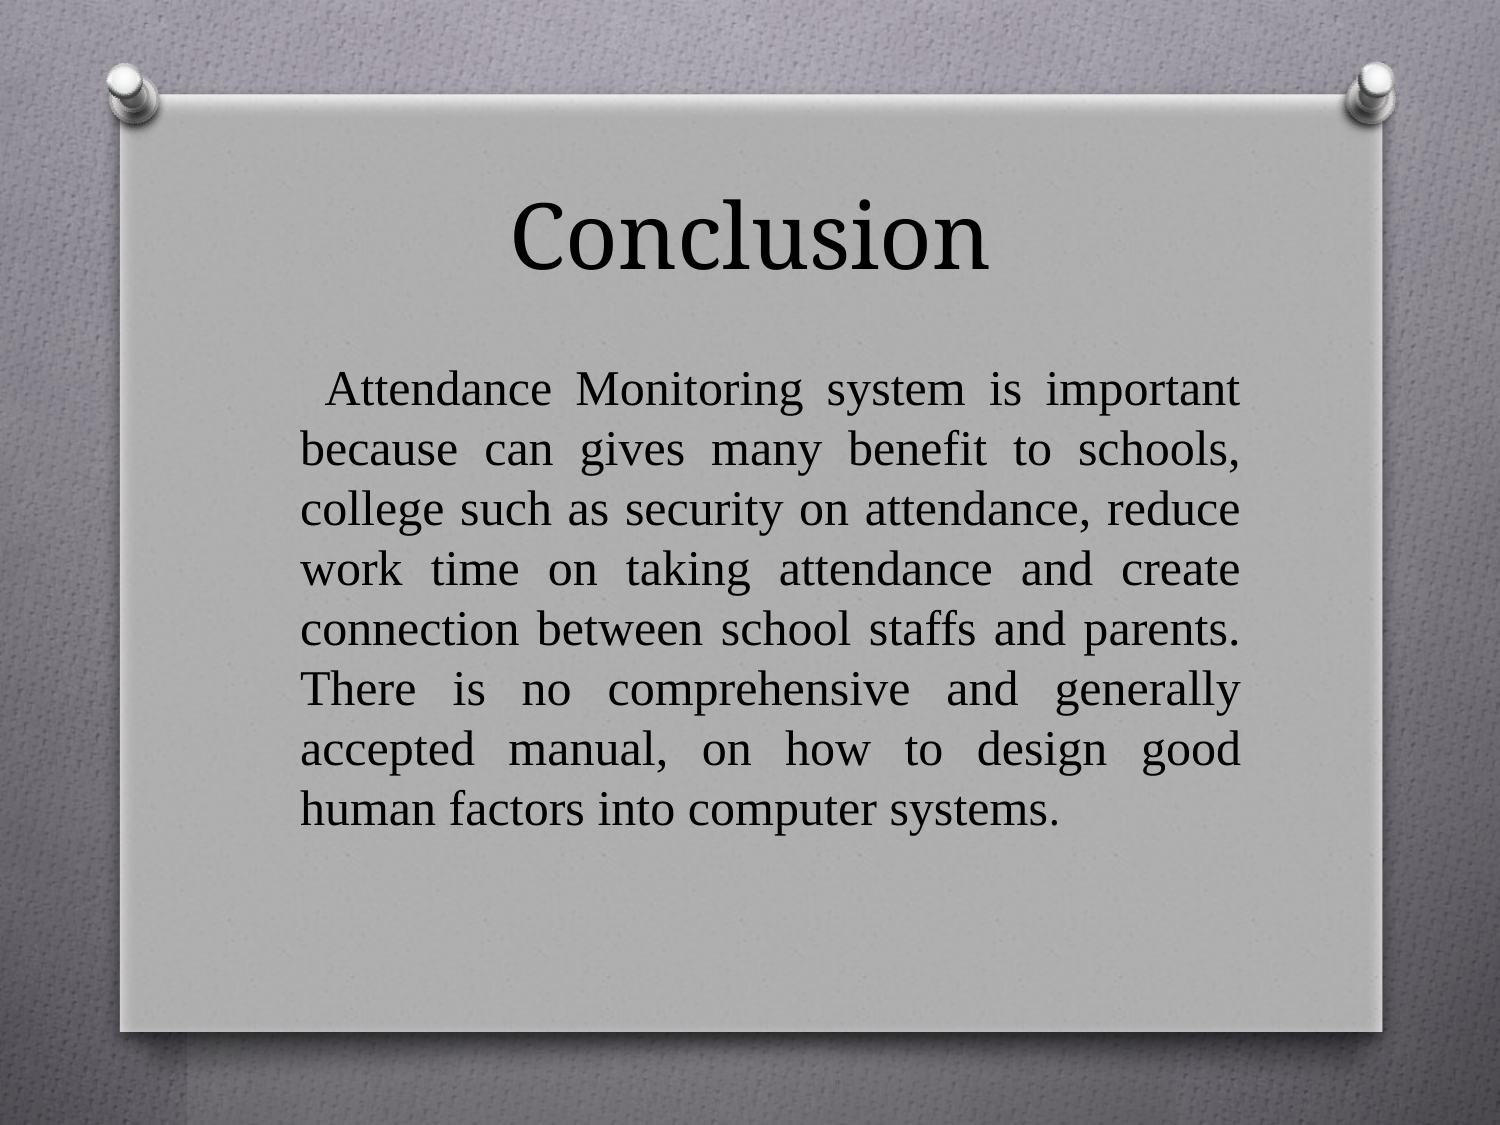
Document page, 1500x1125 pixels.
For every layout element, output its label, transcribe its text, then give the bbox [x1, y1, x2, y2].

picture [75, 29, 198, 153]
list Attendance Monitoring system is important because can gives many benefit to schools, college such as security on attendance, reduce work time on taking attendance and create connection between school staffs and parents. There is no comprehensive and generally accepted manual, on how to design good human factors into computer systems. [240, 347, 1257, 939]
title Conclusion [179, 134, 1323, 332]
picture [1317, 35, 1439, 156]
